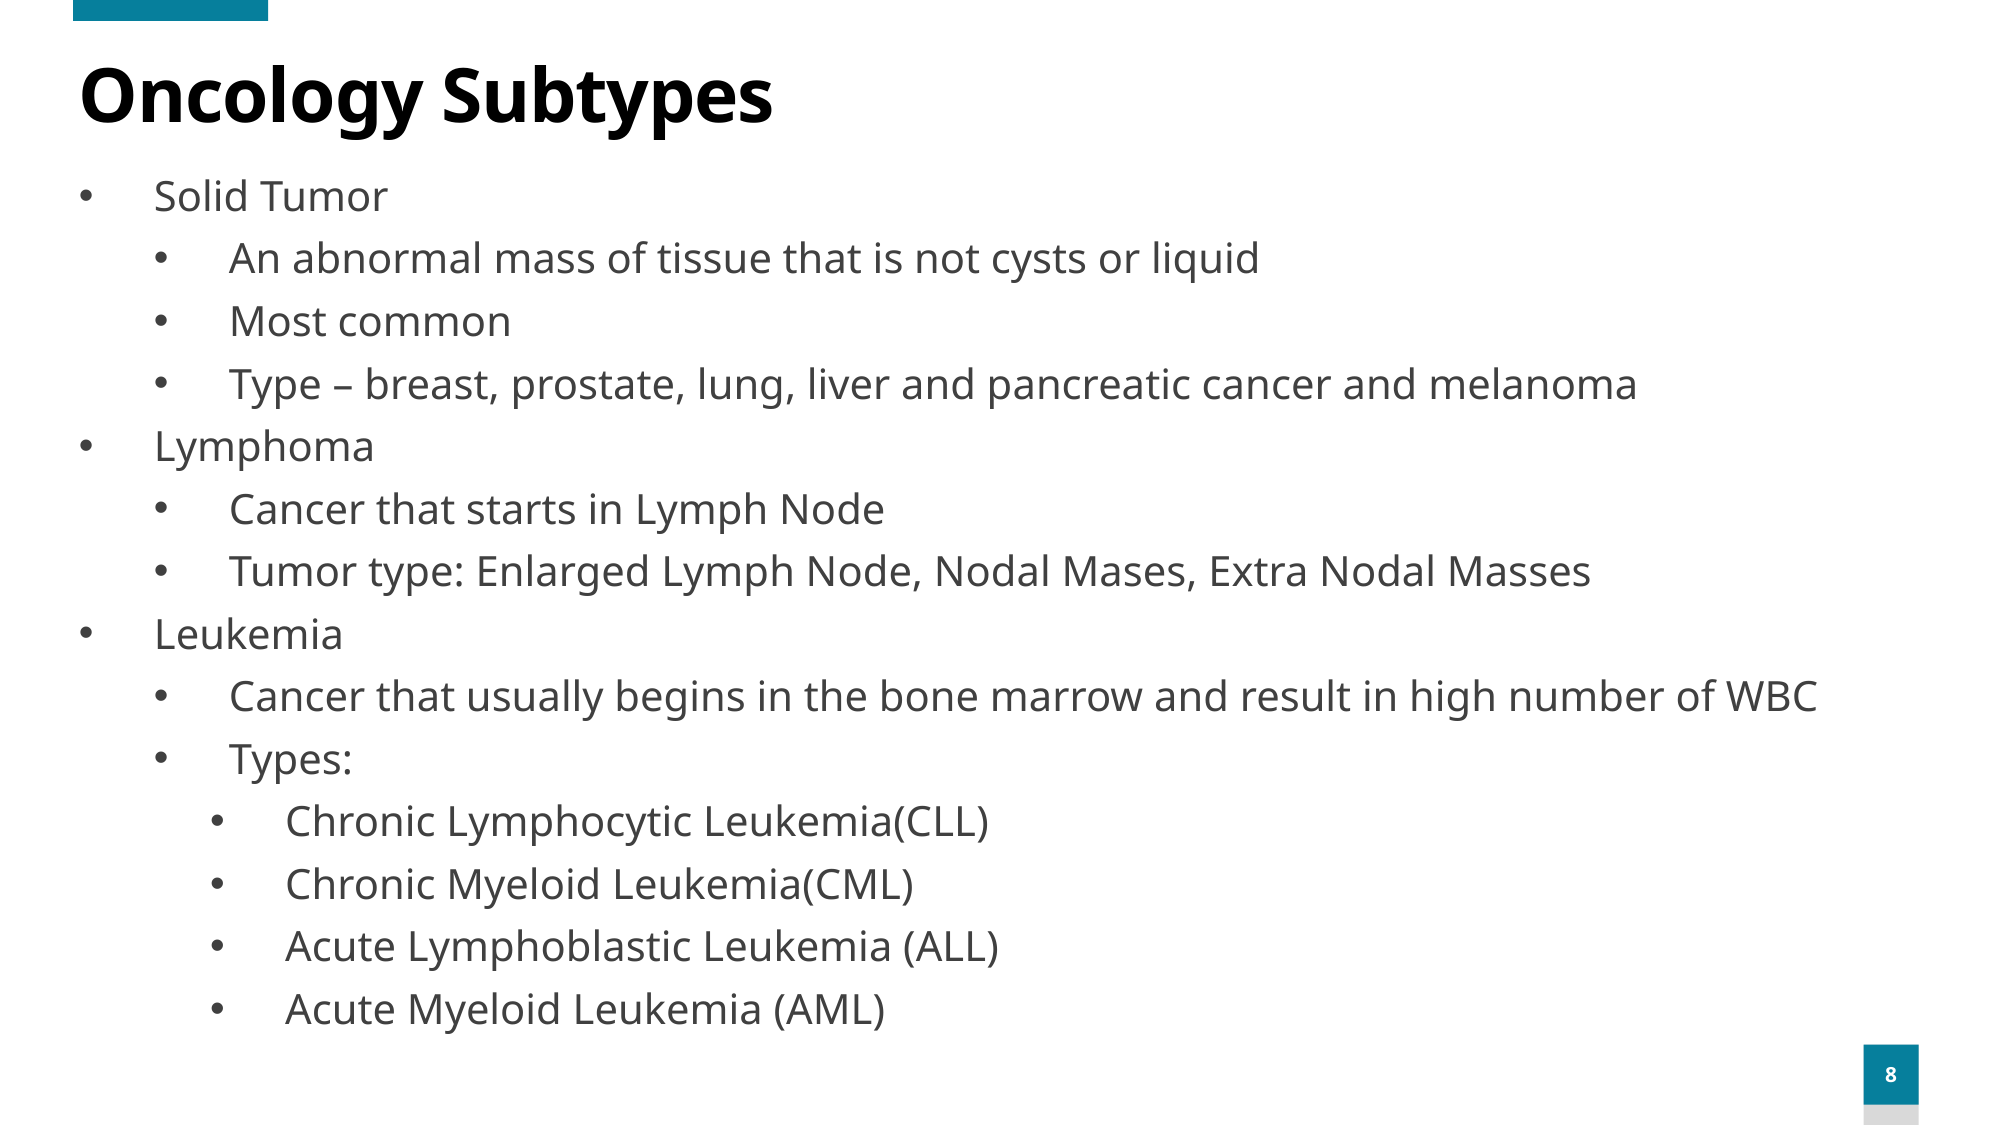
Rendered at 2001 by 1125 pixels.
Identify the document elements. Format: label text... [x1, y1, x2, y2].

list Solid Tumor An abnormal mass of tissue that is not cysts or liquid Most common Type – breast, prostate, lung, liver and pancreatic cancer and melanoma Lymphoma Cancer that starts in Lymph Node Tumor type: Enlarged Lymph Node, Nodal Mases, Extra Nodal Masses Leukemia Cancer that usually begins in the bone marrow and result in high number of WBC Types: Chronic Lymphocytic Leukemia(CLL) Chronic Myeloid Leukemia(CML) Acute Lymphoblastic Leukemia (ALL) Acute Myeloid Leukemia (AML) [63, 162, 1933, 1021]
title Oncology Subtypes [63, 49, 1897, 147]
